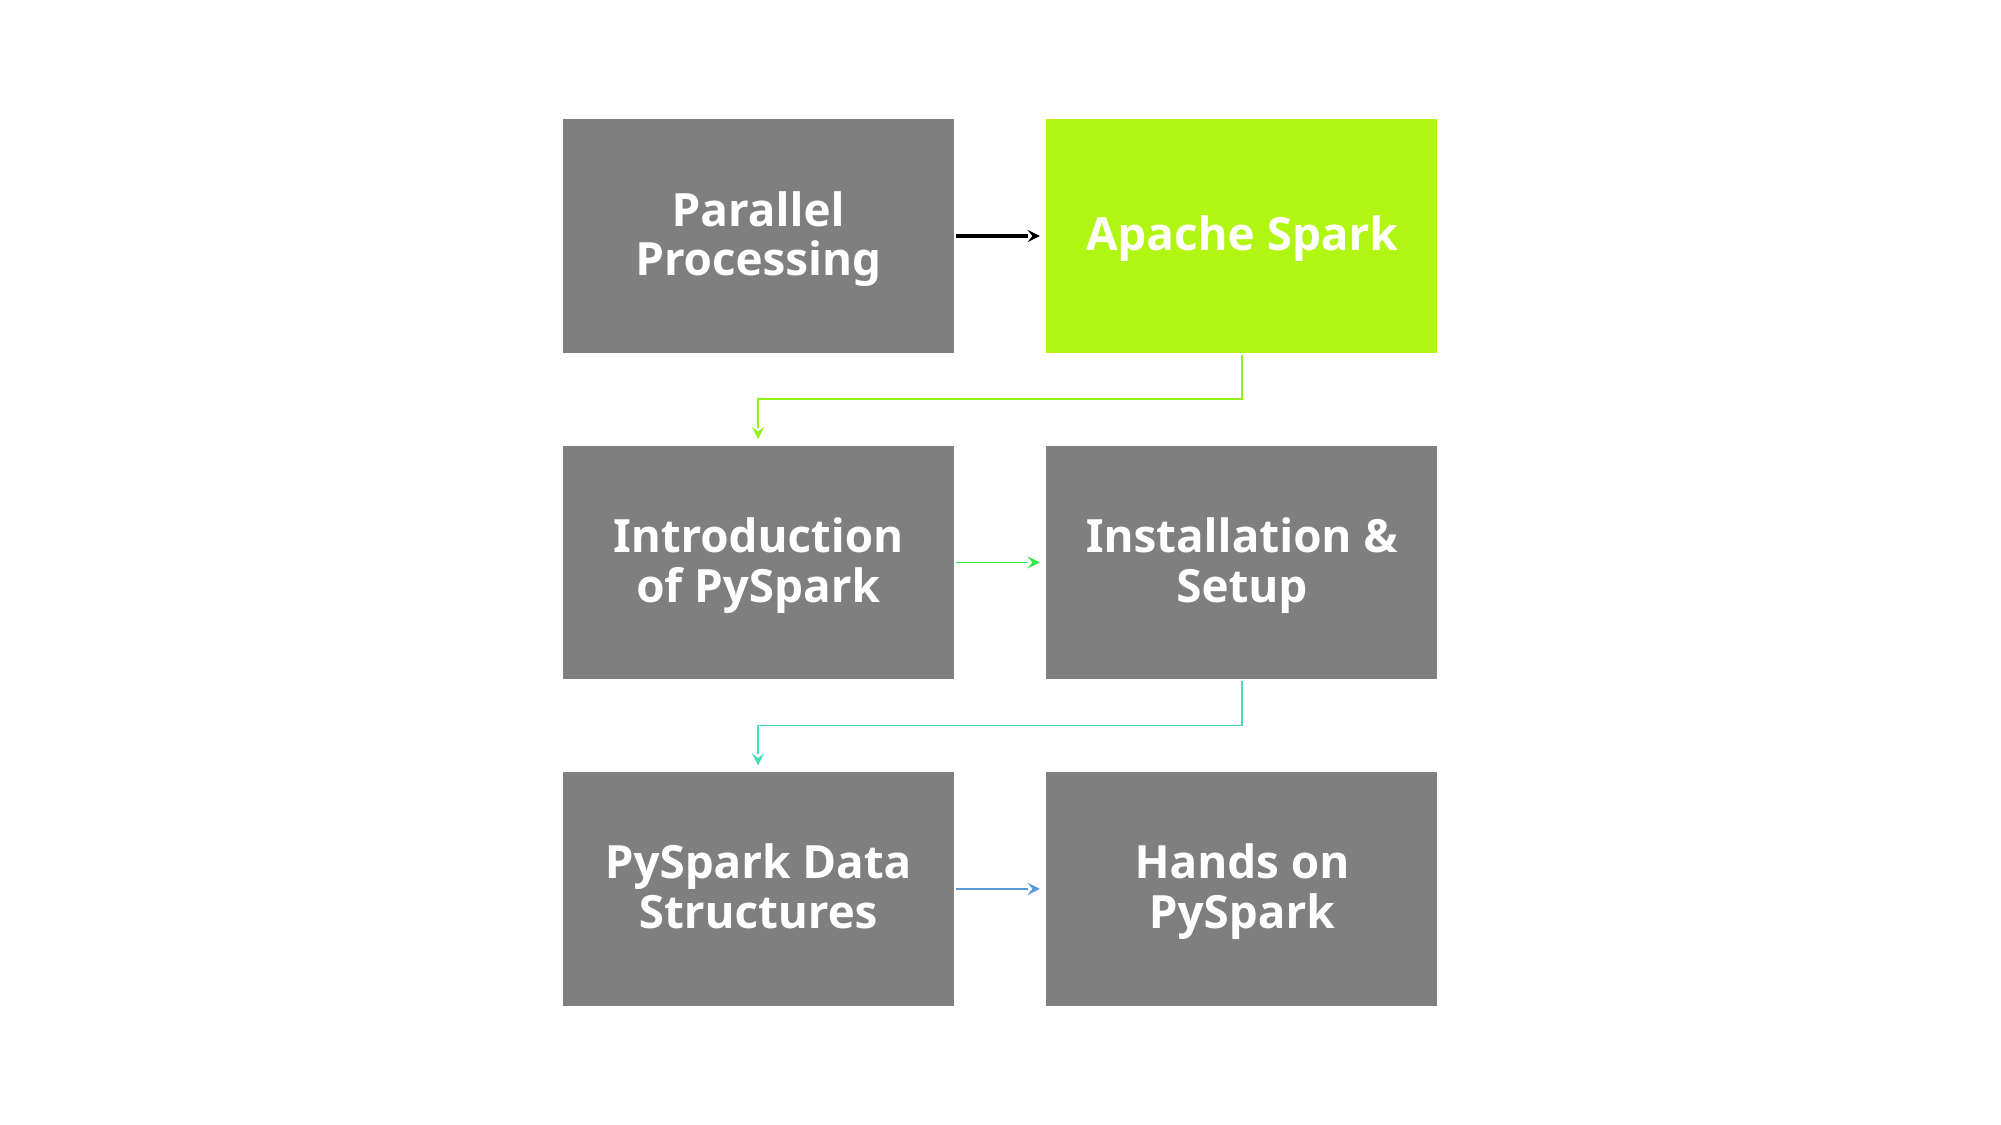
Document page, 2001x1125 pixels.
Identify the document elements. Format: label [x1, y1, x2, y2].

text_box [561, 117, 1439, 1008]
